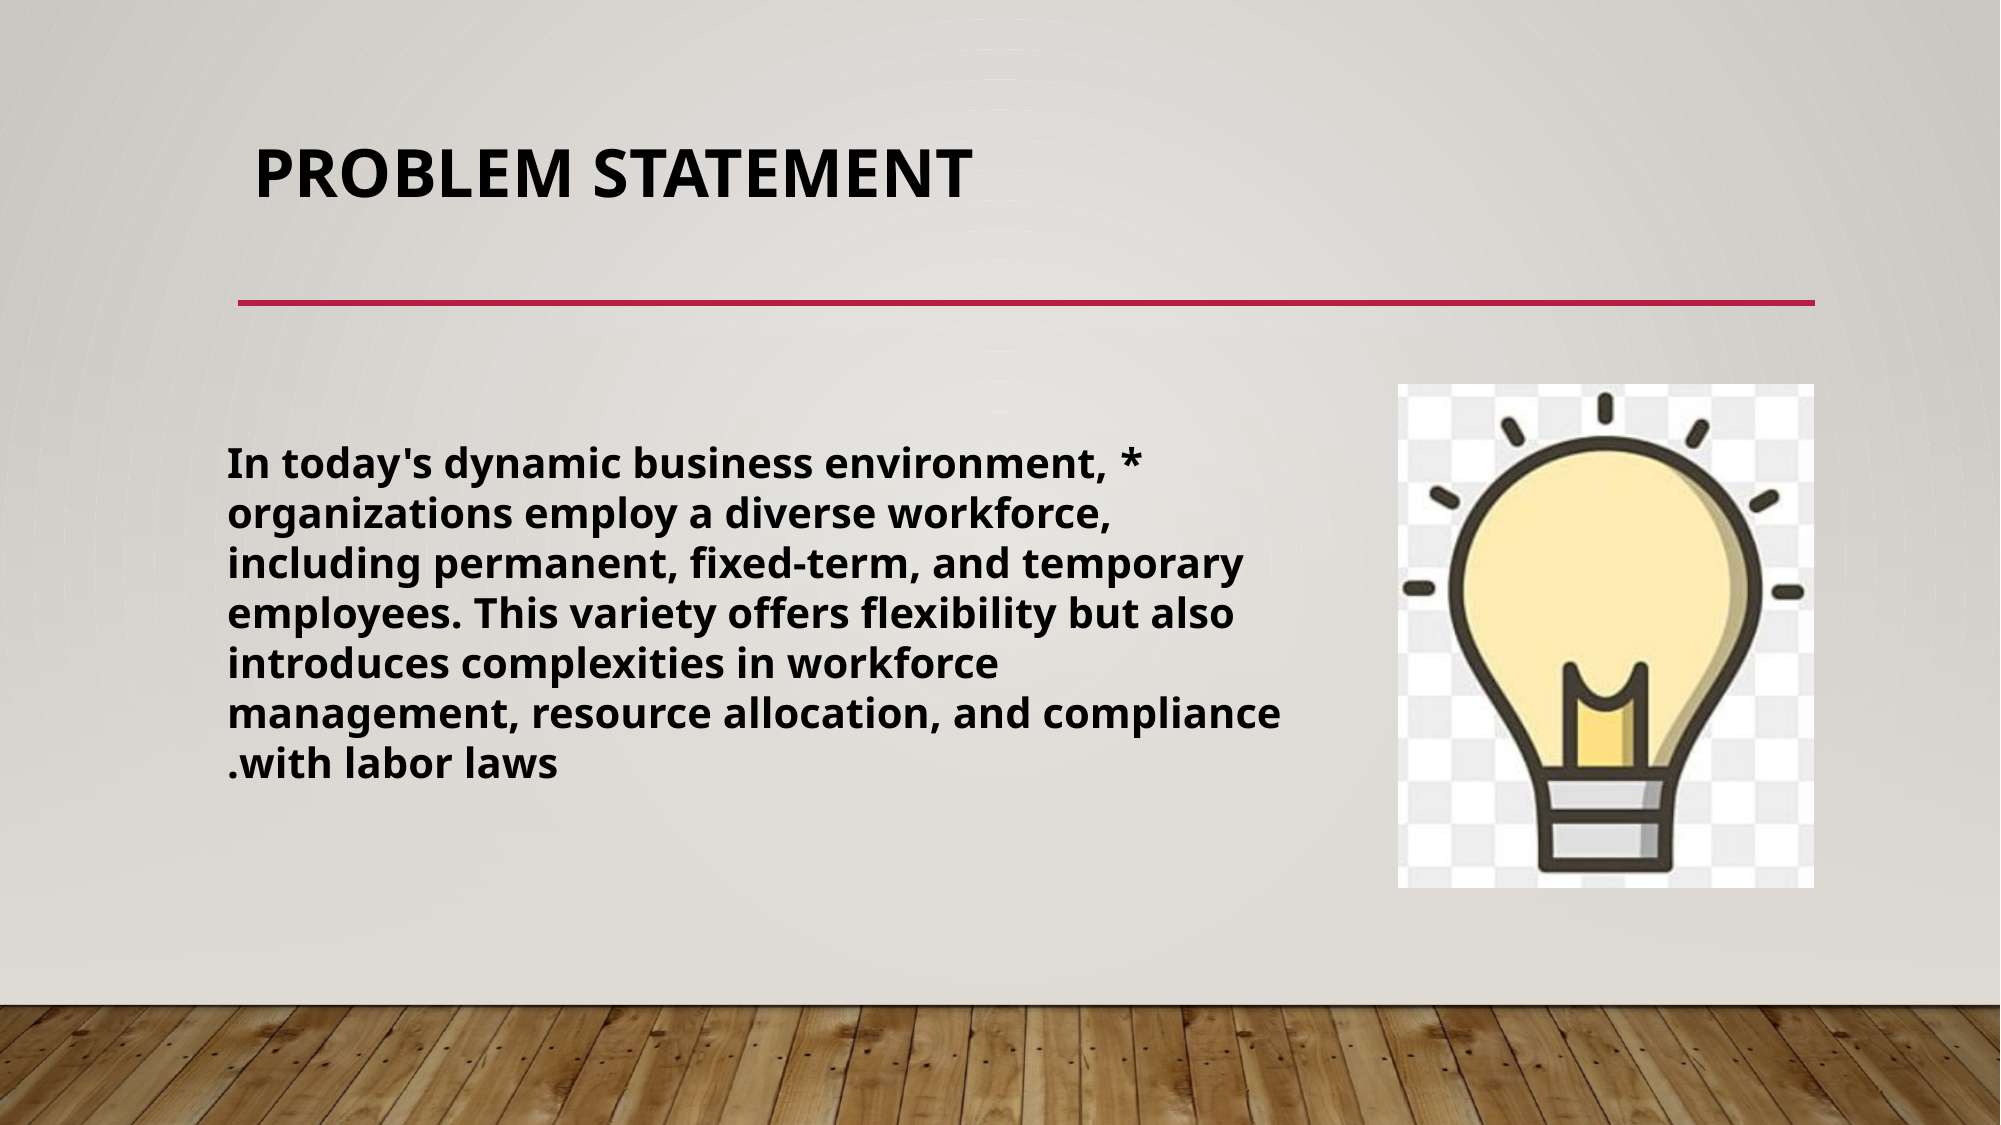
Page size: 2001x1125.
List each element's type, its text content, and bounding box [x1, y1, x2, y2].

title Problem Statement [238, 131, 1814, 305]
text_box * In today's dynamic business environment, organizations employ a diverse workforce, including permanent, fixed-term, and temporary employees. This variety offers flexibility but also introduces complexities in workforce management, resource allocation, and compliance with labor laws. [212, 429, 1319, 795]
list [1398, 384, 1814, 888]
picture [0, 1005, 2000, 1125]
